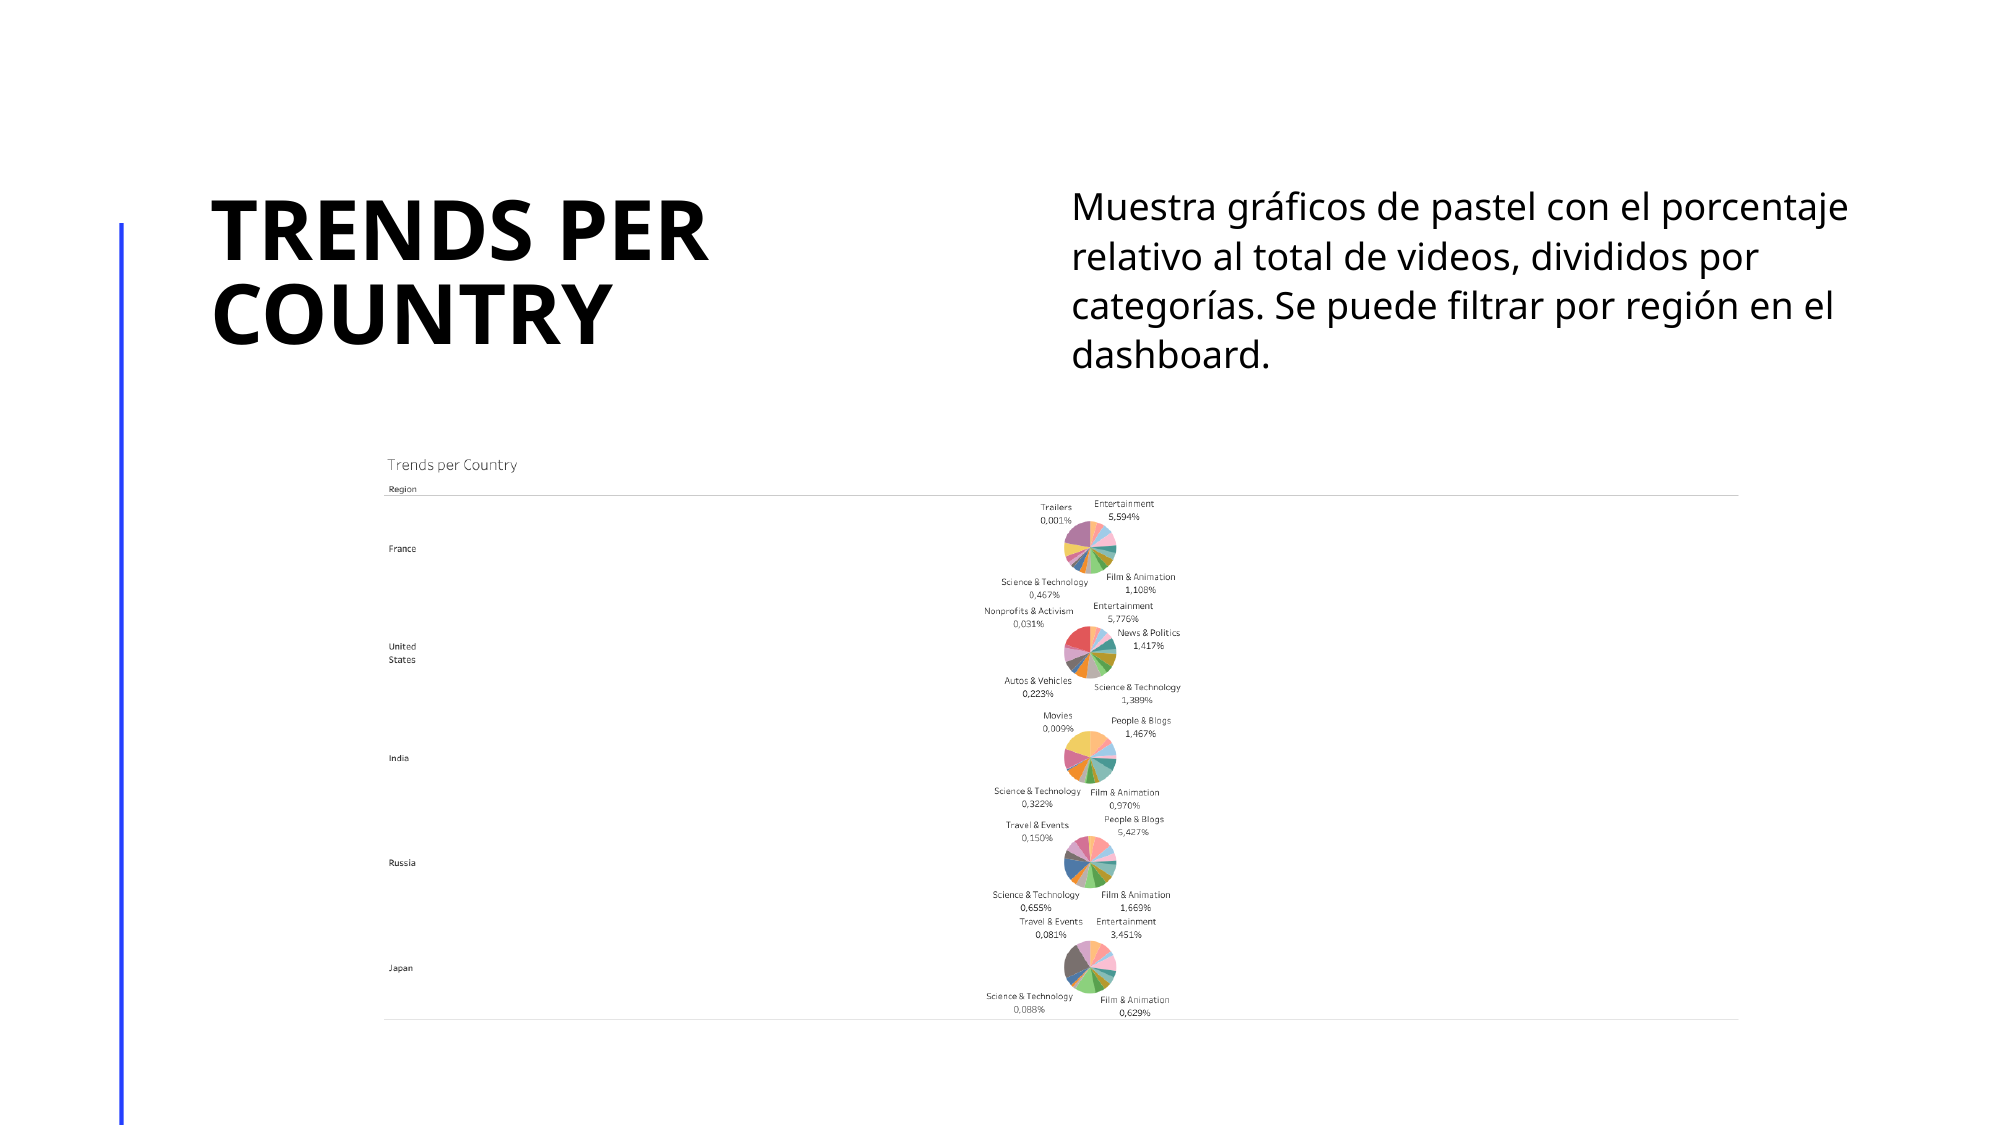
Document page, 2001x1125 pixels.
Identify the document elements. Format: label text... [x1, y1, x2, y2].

title TRENDS PER COUNTRY [210, 104, 1000, 450]
list Muestra gráficos de pastel con el porcentaje relativo al total de videos, divididos por categorías. Se puede filtrar por región en el dashboard. [1071, 104, 1912, 450]
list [384, 449, 1740, 1020]
